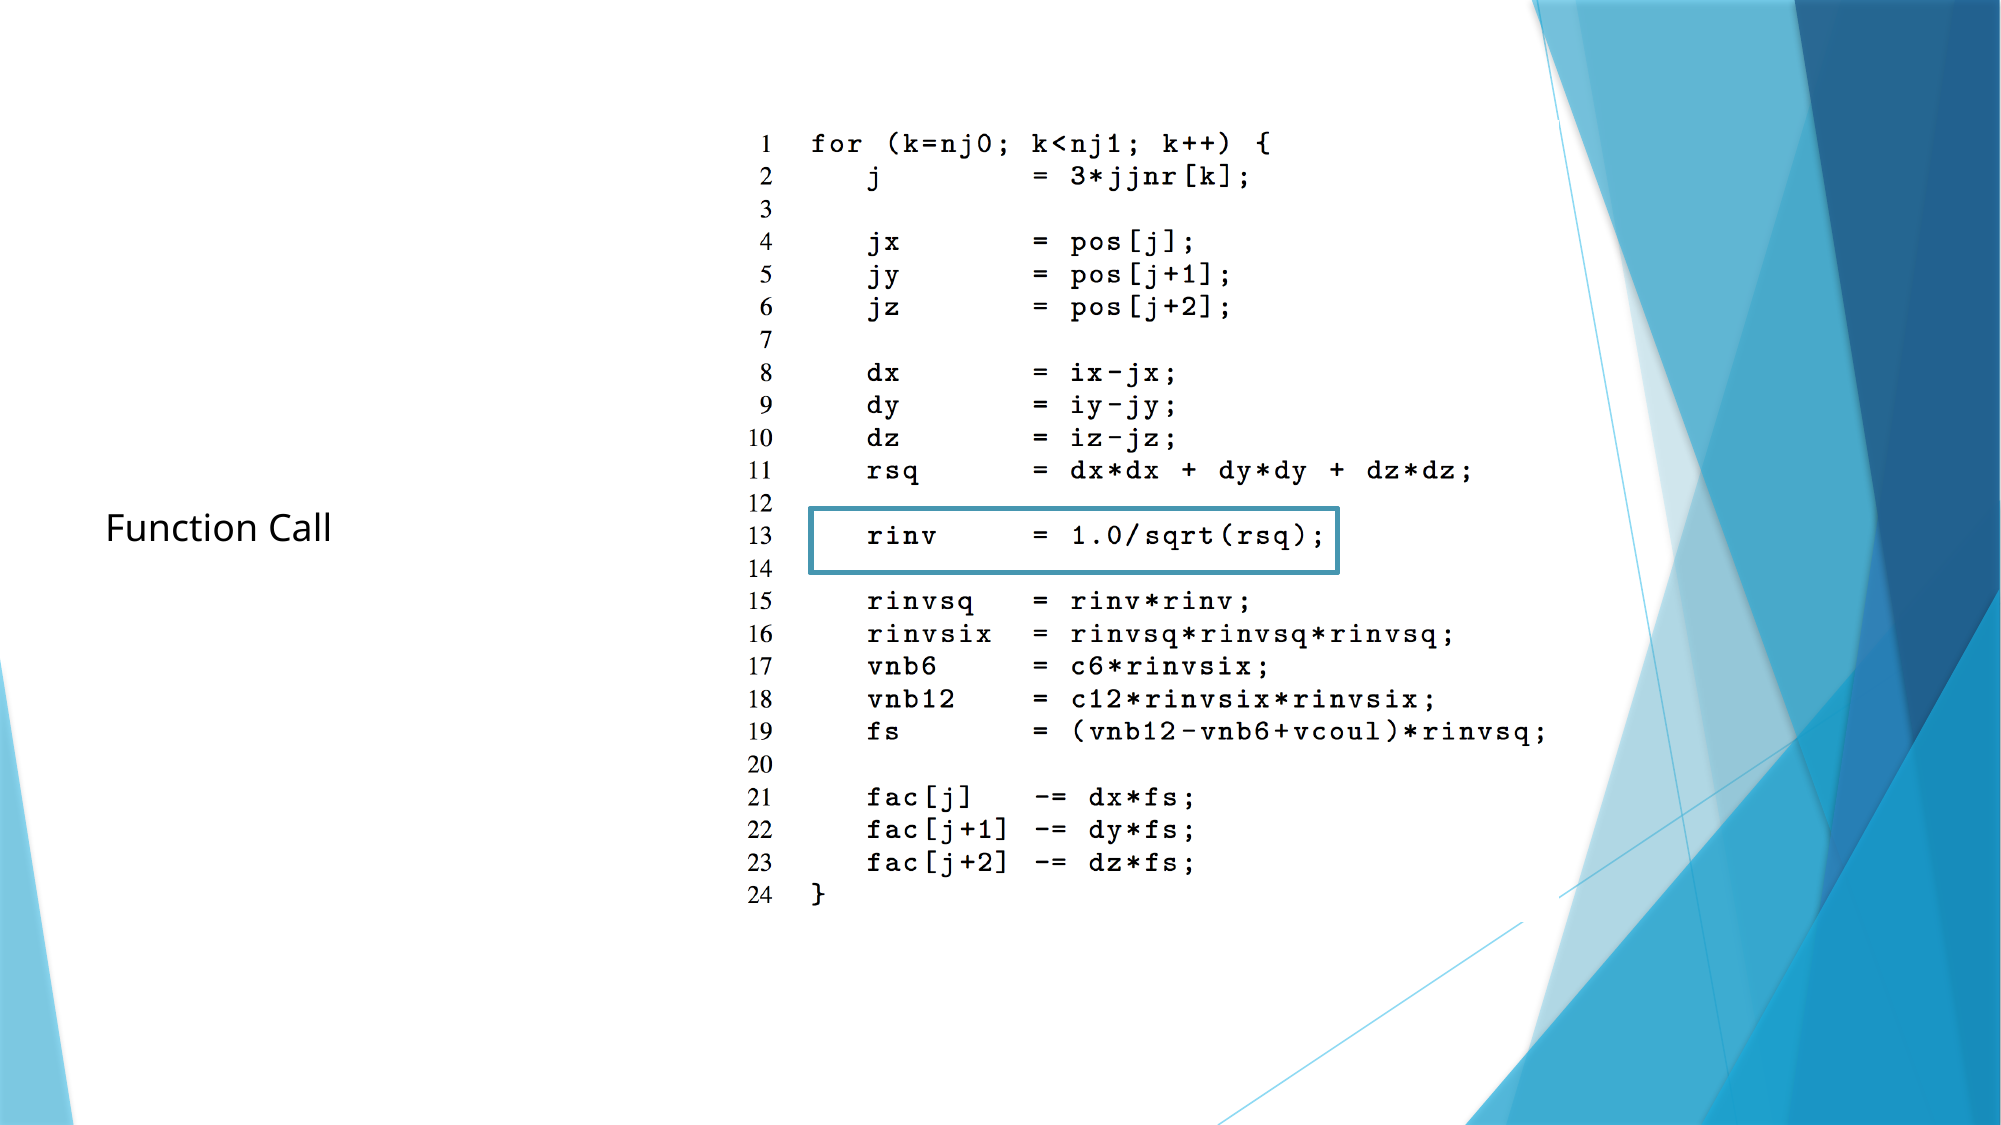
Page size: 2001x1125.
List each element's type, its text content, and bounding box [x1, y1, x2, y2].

text_box Function Call [90, 496, 348, 557]
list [722, 119, 1560, 923]
